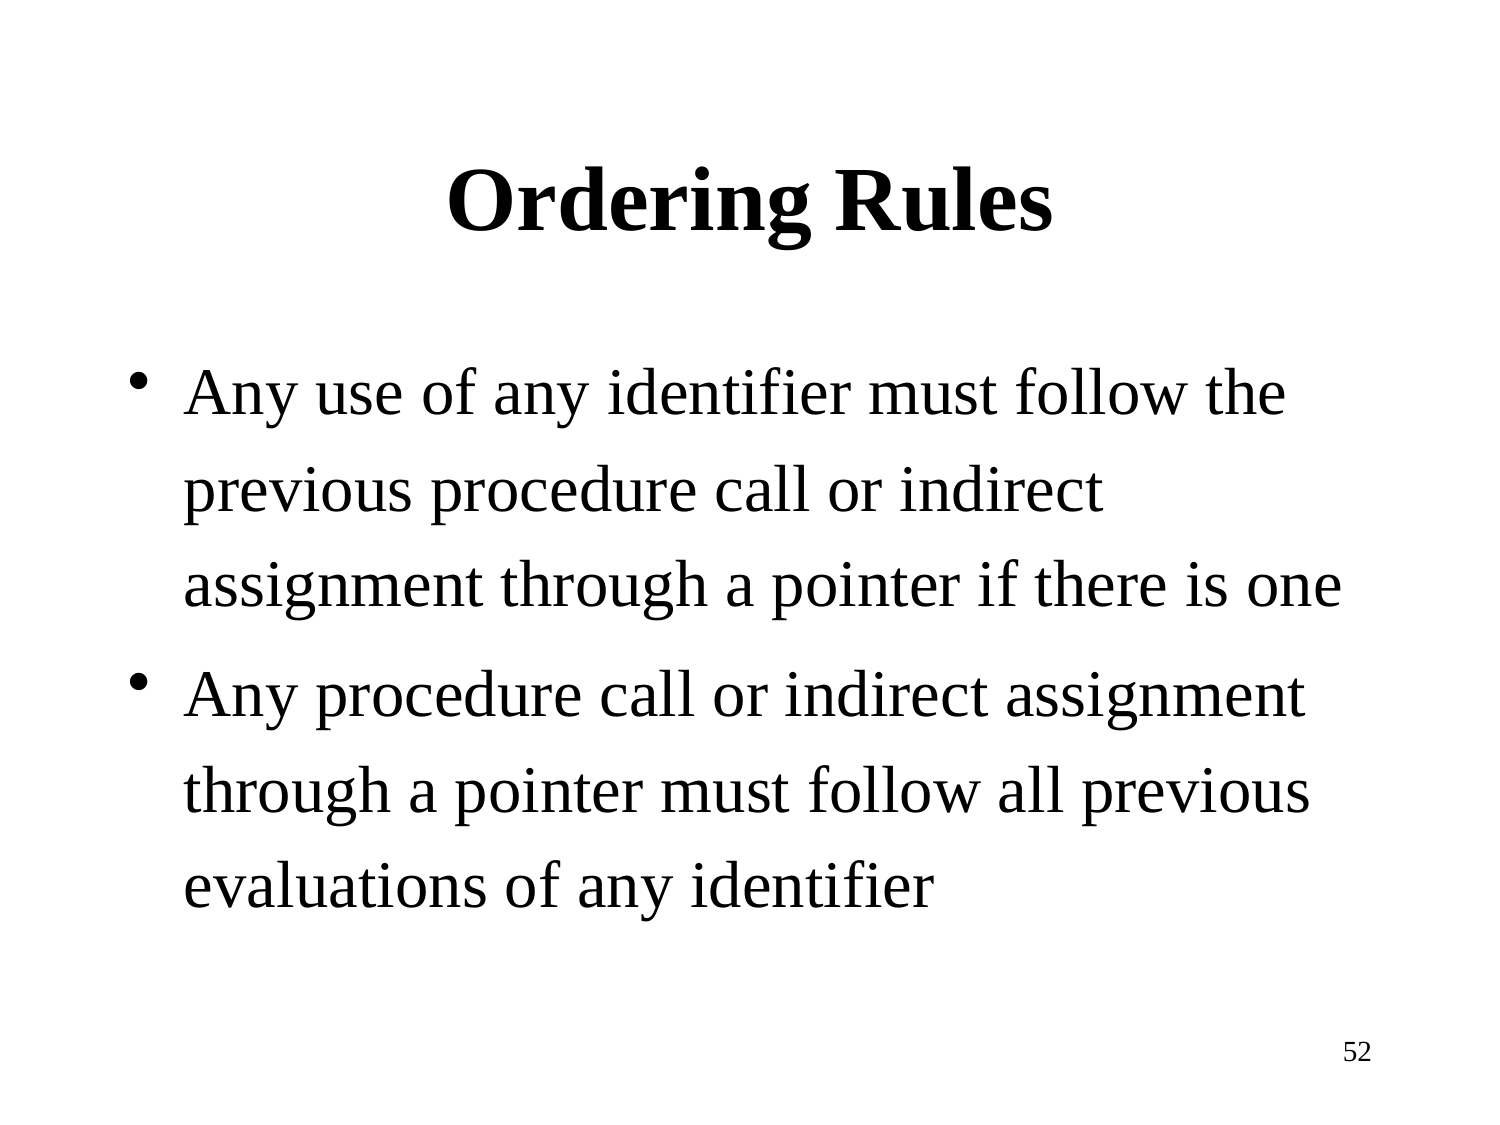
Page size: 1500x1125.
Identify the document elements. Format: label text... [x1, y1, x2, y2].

list Any use of any identifier must follow the previous procedure call or indirect assignment through a pointer if there is one Any procedure call or indirect assignment through a pointer must follow all previous evaluations of any identifier [112, 324, 1388, 1000]
slide_number 52 [1074, 1025, 1388, 1100]
title Ordering Rules [112, 99, 1388, 288]
